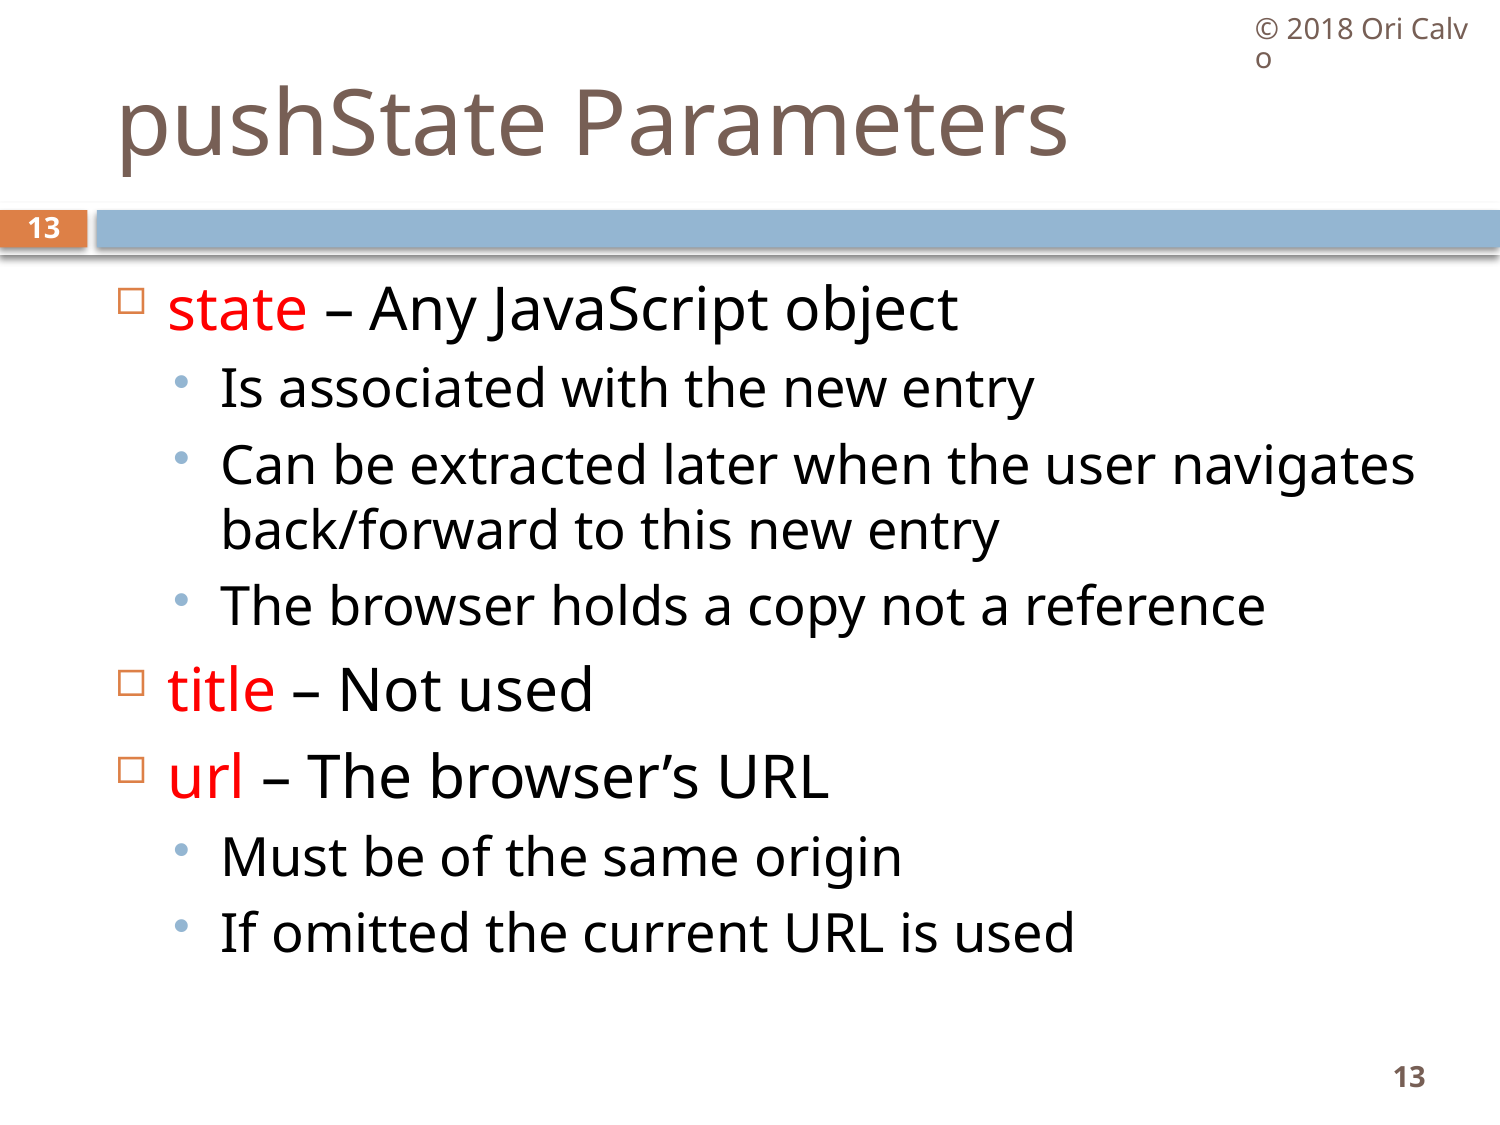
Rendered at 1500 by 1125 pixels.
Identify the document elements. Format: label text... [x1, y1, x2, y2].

title pushState Parameters [100, 37, 1438, 200]
footer © 2018 Ori Calvo [1240, 0, 1500, 60]
list state – Any JavaScript object Is associated with the new entry Can be extracted later when the user navigates back/forward to this new entry The browser holds a copy not a reference title – Not used url – The browser’s URL Must be of the same origin If omitted the current URL is used [100, 262, 1438, 1000]
slide_number 13 [0, 208, 88, 249]
